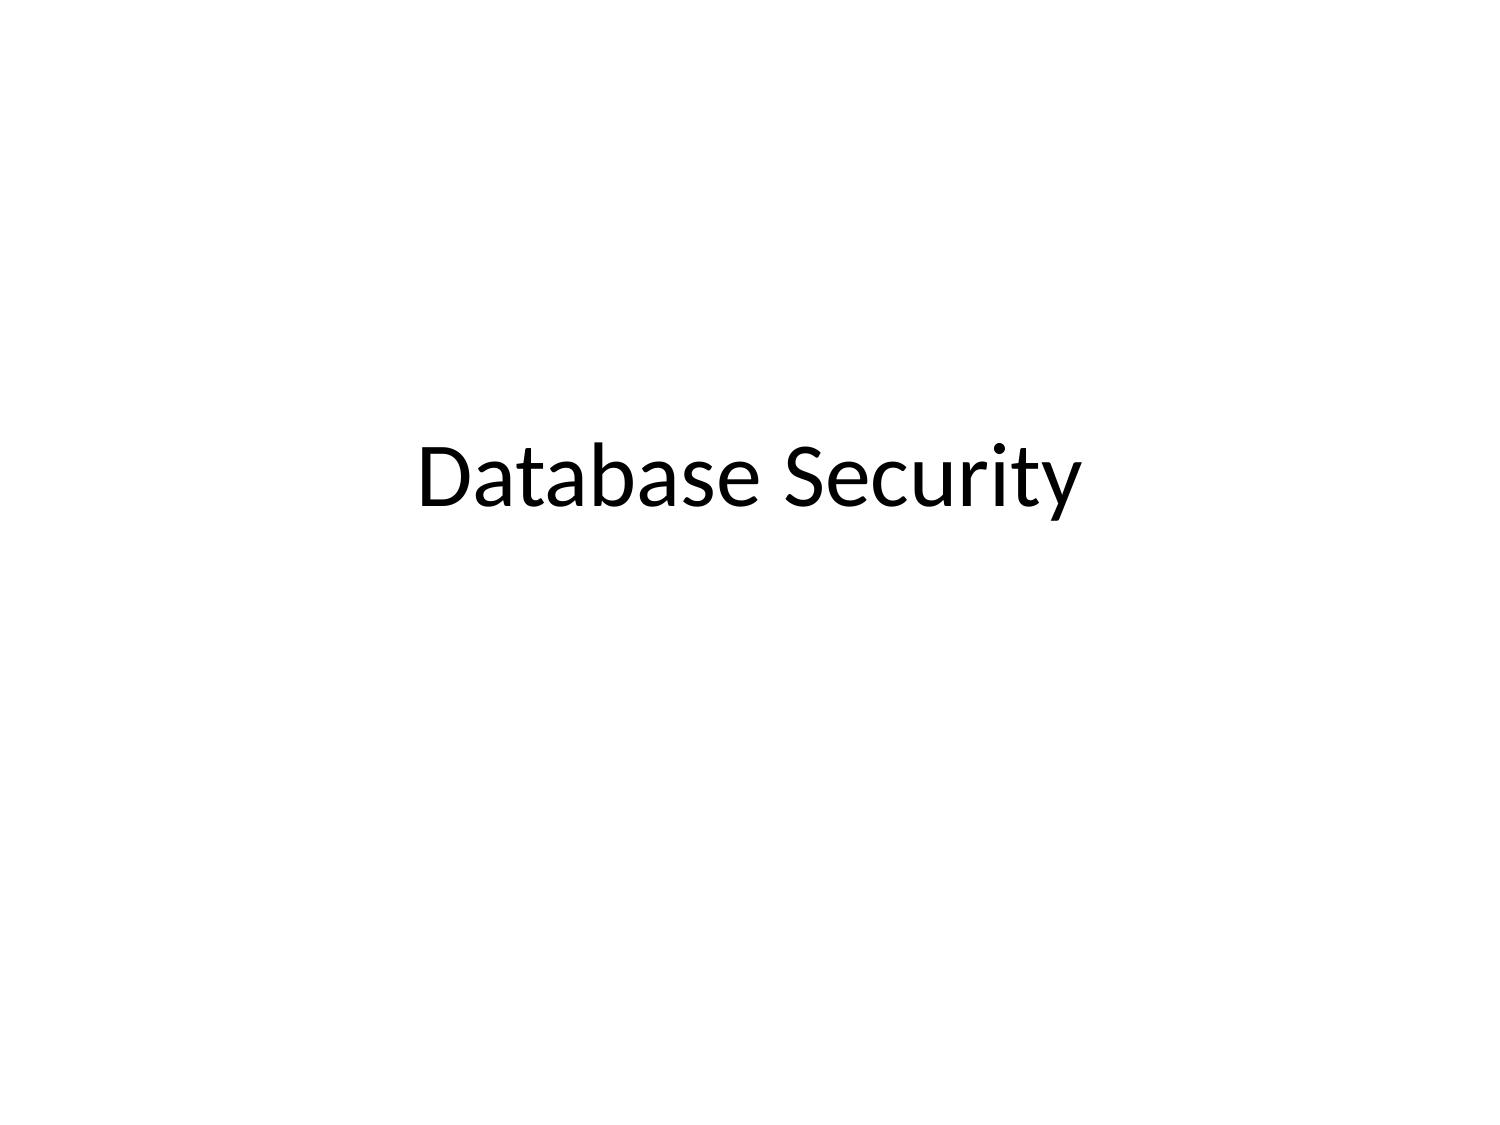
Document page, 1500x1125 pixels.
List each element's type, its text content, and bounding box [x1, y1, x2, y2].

title Database Security [112, 349, 1388, 591]
